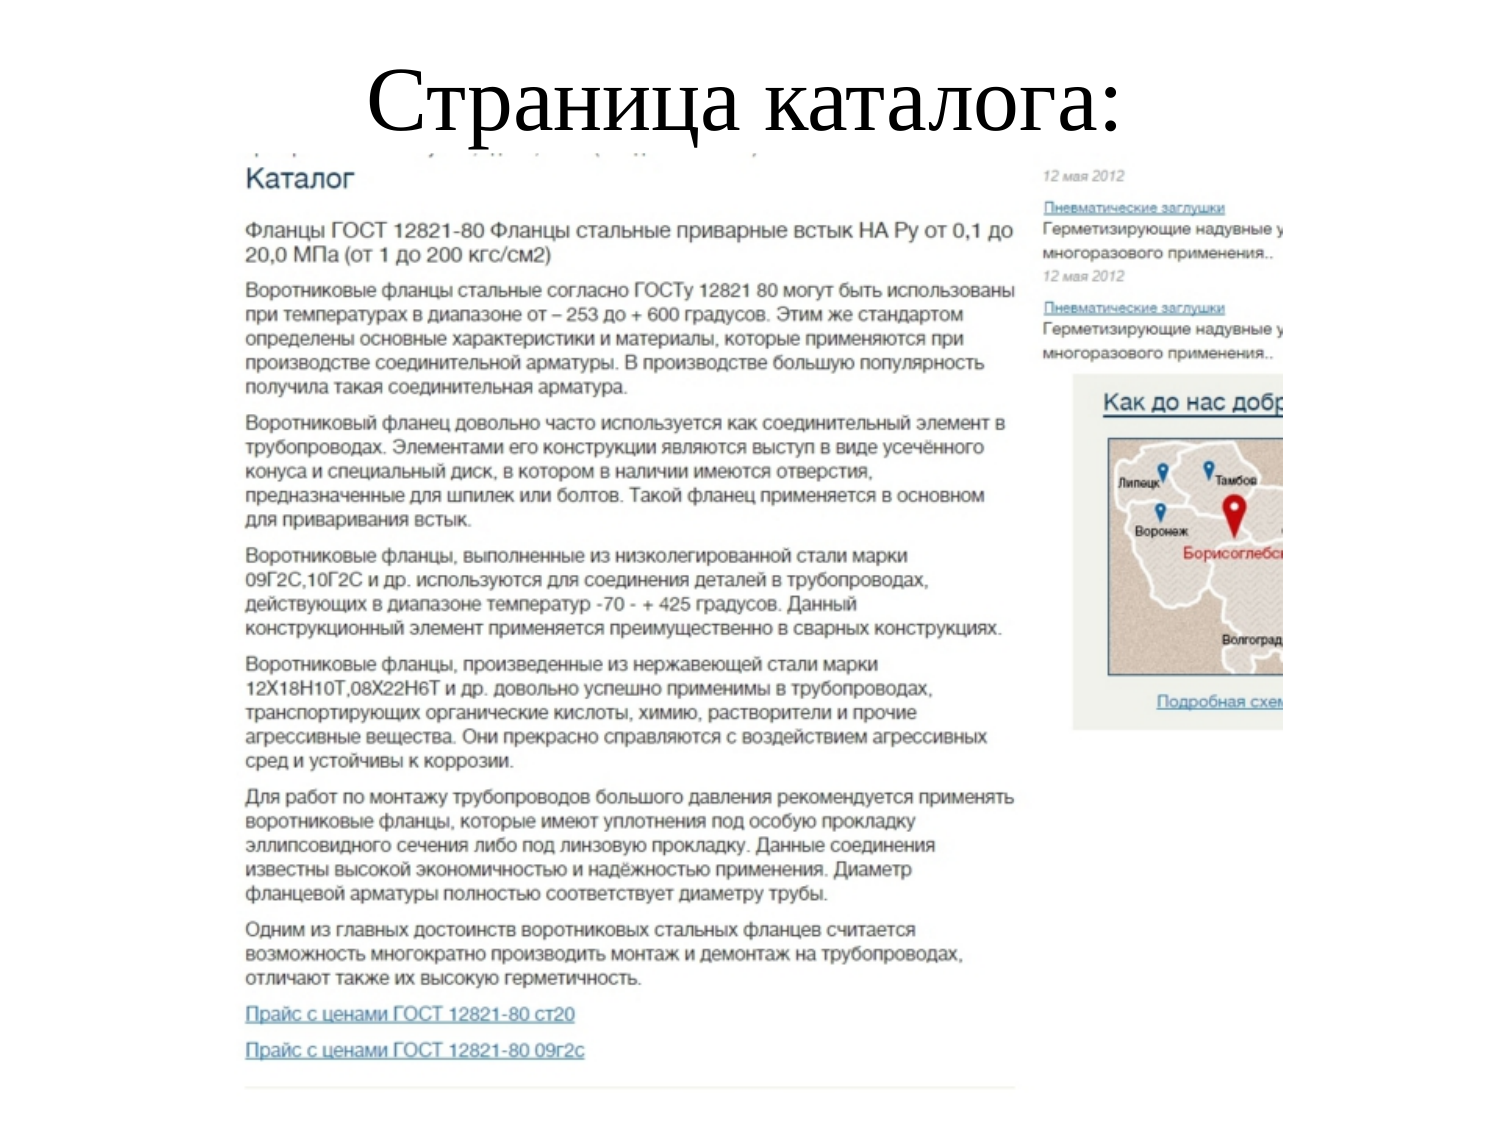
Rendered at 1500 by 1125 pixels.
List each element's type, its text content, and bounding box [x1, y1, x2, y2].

title Страница каталога: [70, 0, 1421, 188]
picture [234, 152, 1284, 1108]
